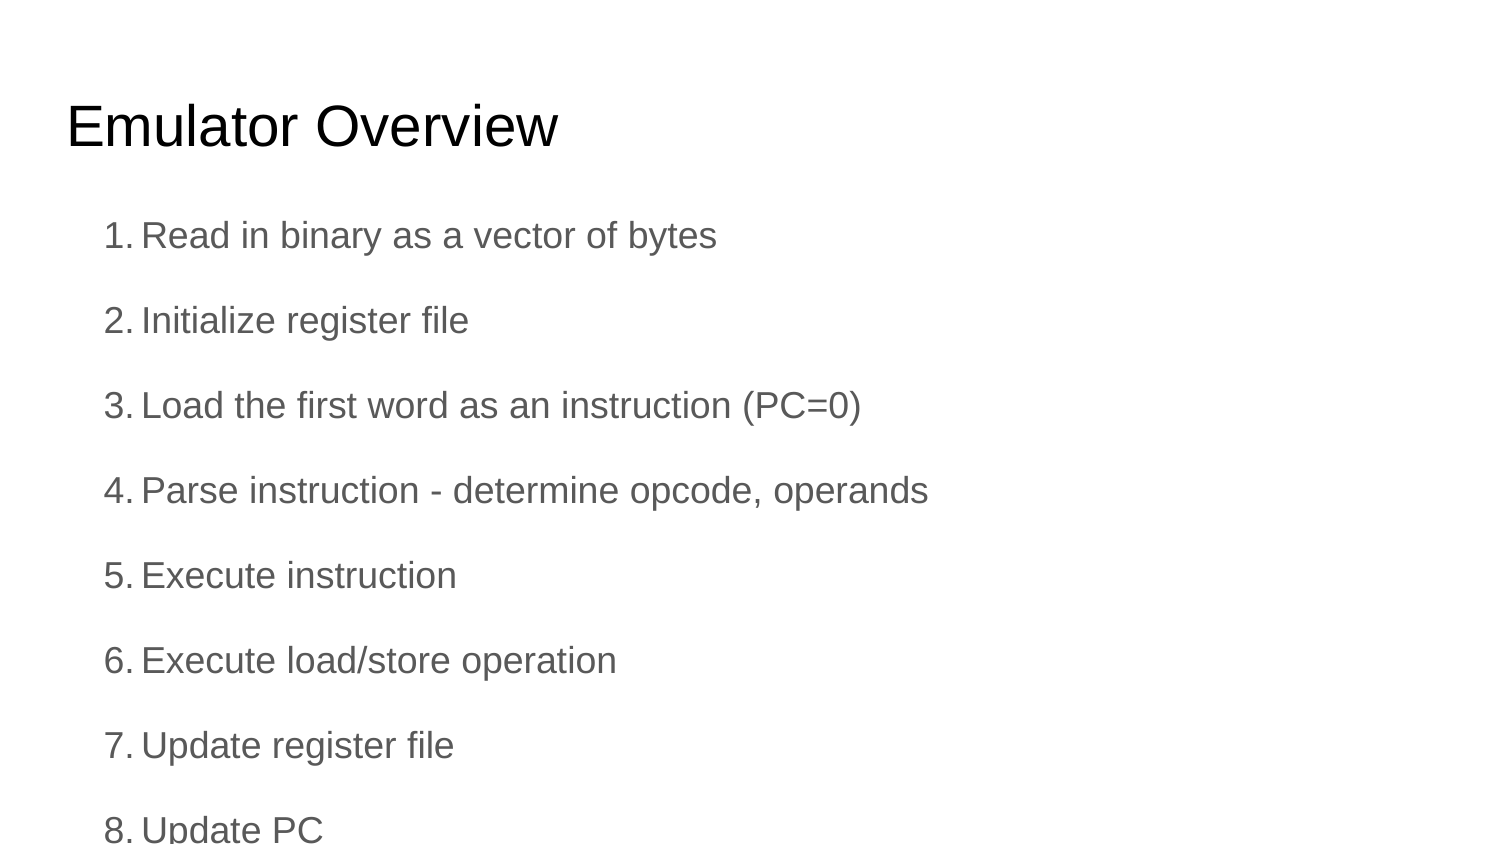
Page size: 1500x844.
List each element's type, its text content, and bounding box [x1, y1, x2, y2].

list Read in binary as a vector of bytes Initialize register file Load the first word as an instruction (PC=0) Parse instruction - determine opcode, operands Execute instruction Execute load/store operation Update register file Update PC [51, 189, 1449, 750]
title Emulator Overview [51, 72, 1449, 167]
